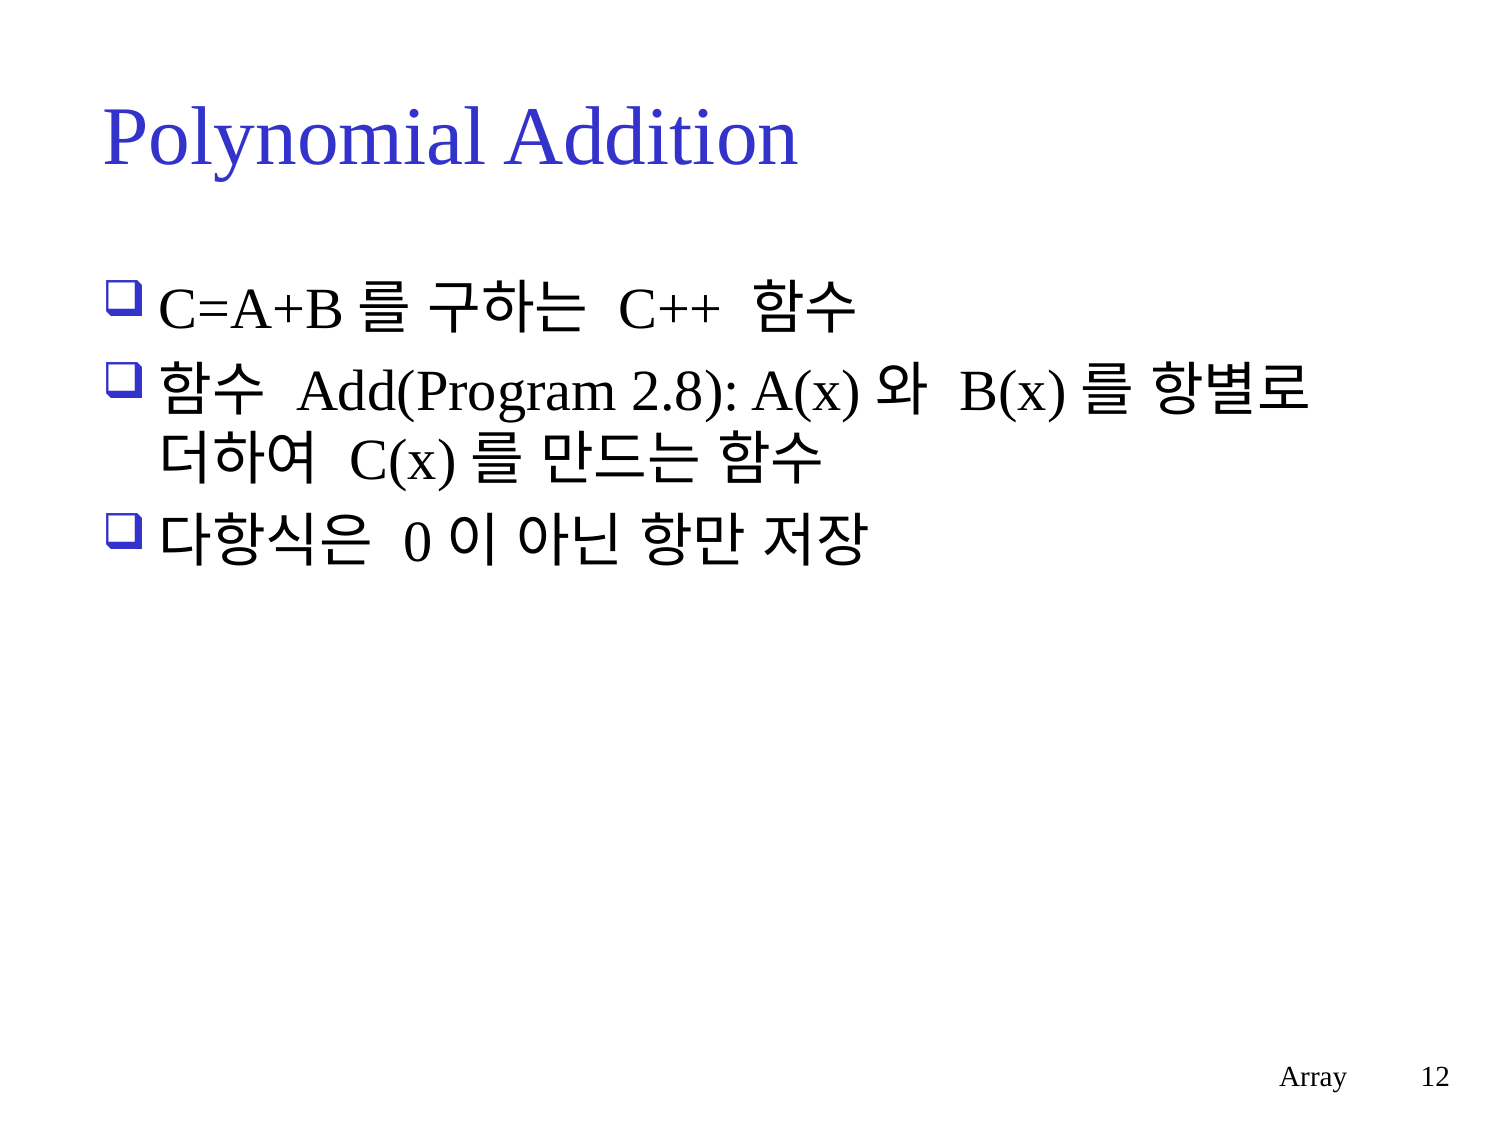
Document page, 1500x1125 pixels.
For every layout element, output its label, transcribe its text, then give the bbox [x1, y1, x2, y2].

title Polynomial Addition [87, 37, 1363, 225]
slide_number 12 [1362, 1049, 1466, 1125]
list C=A+B를 구하는 C++ 함수 함수 Add(Program 2.8): A(x)와 B(x)를 항별로 더하여 C(x)를 만드는 함수 다항식은 0이 아닌 항만 저장 [87, 262, 1363, 1025]
footer Array [887, 1049, 1362, 1125]
